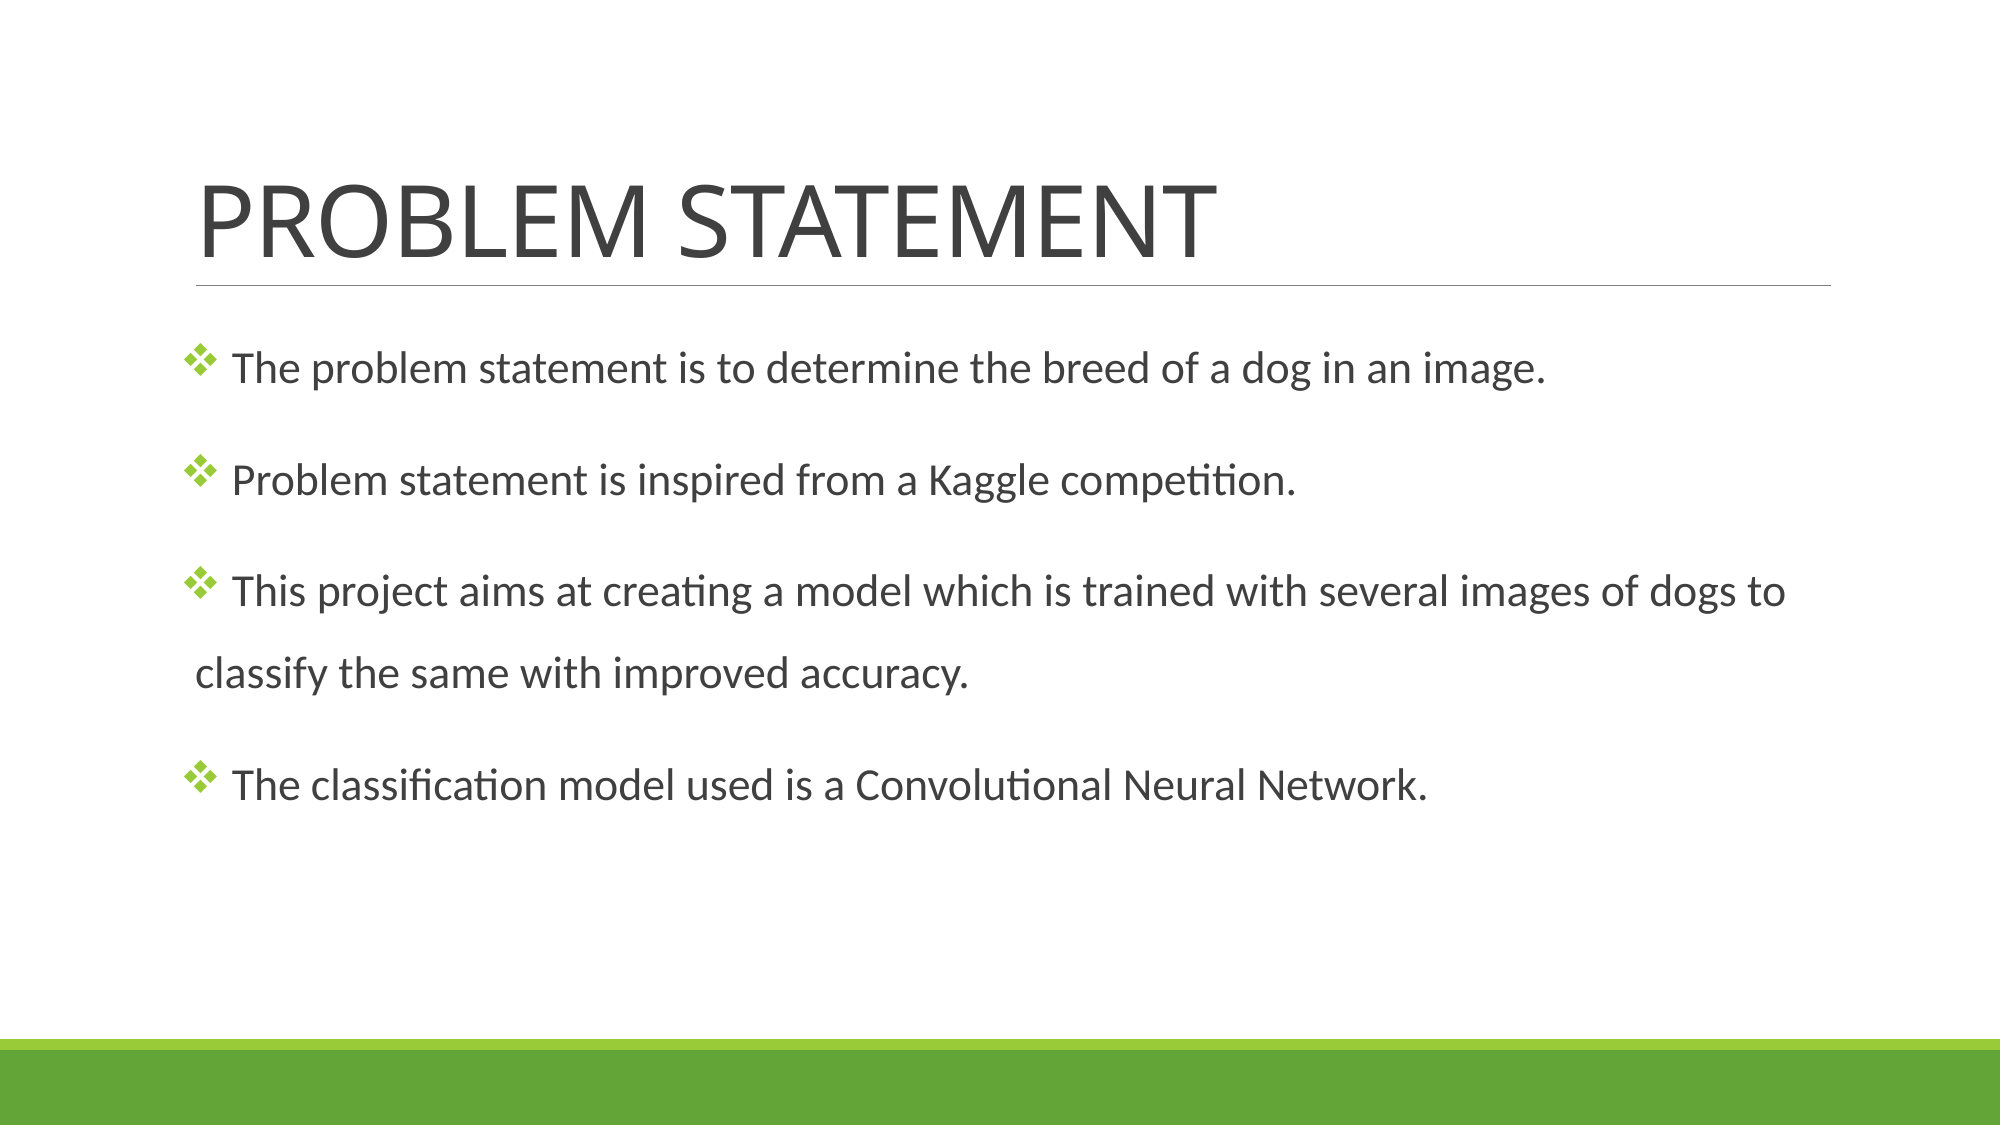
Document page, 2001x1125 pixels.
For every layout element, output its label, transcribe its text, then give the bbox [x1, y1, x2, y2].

list The problem statement is to determine the breed of a dog in an image. Problem statement is inspired from a Kaggle competition. This project aims at creating a model which is trained with several images of dogs to classify the same with improved accuracy. The classification model used is a Convolutional Neural Network. [180, 302, 1830, 963]
title PROBLEM STATEMENT [180, 47, 1830, 285]
